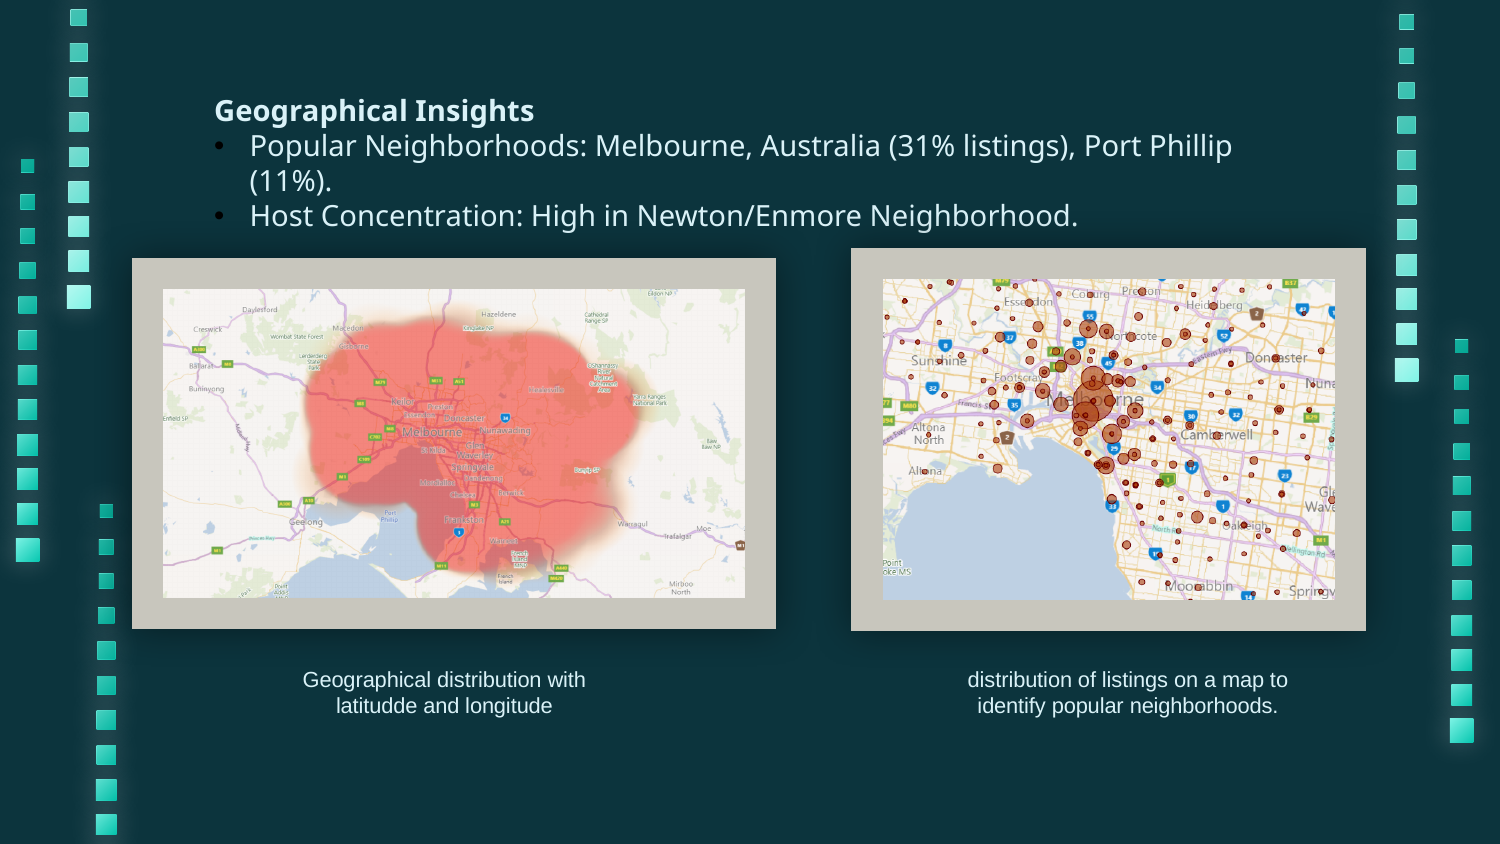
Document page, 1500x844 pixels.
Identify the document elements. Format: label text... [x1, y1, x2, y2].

text_box Geographical Insights Popular Neighborhoods: Melbourne, Australia (31% listings), Port Phillip (11%). Host Concentration: High in Newton/Enmore Neighborhood. [199, 85, 1289, 240]
picture [882, 279, 1336, 601]
picture [162, 289, 746, 598]
text_box distribution of listings on a map to identify popular neighborhoods. [921, 658, 1335, 726]
text_box Geographical distribution with latitudde and longitude [282, 657, 607, 726]
